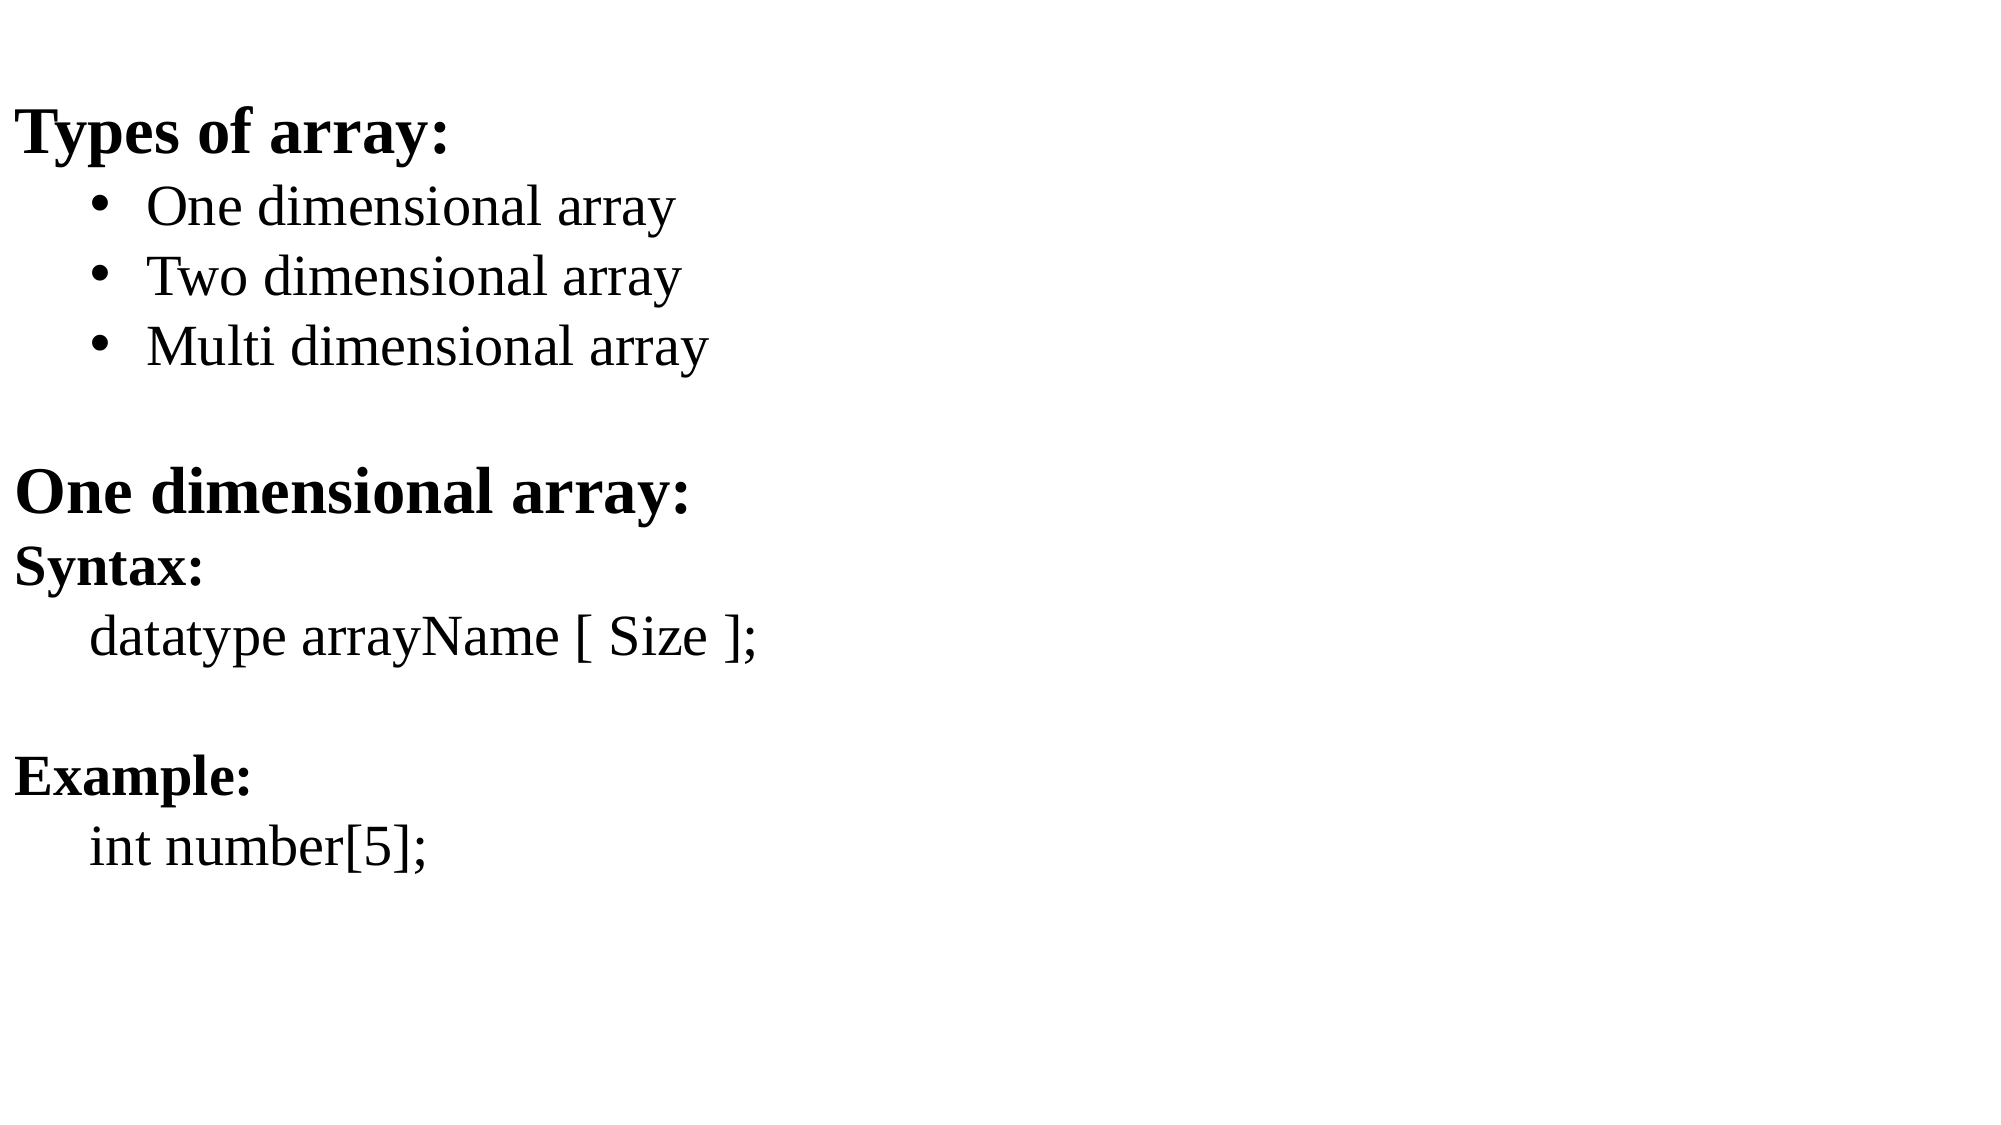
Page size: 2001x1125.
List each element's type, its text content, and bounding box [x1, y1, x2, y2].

text_box Types of array: One dimensional array Two dimensional array Multi dimensional array One dimensional array: Syntax: datatype arrayName [ Size ]; Example: int number[5]; [0, 0, 2000, 955]
